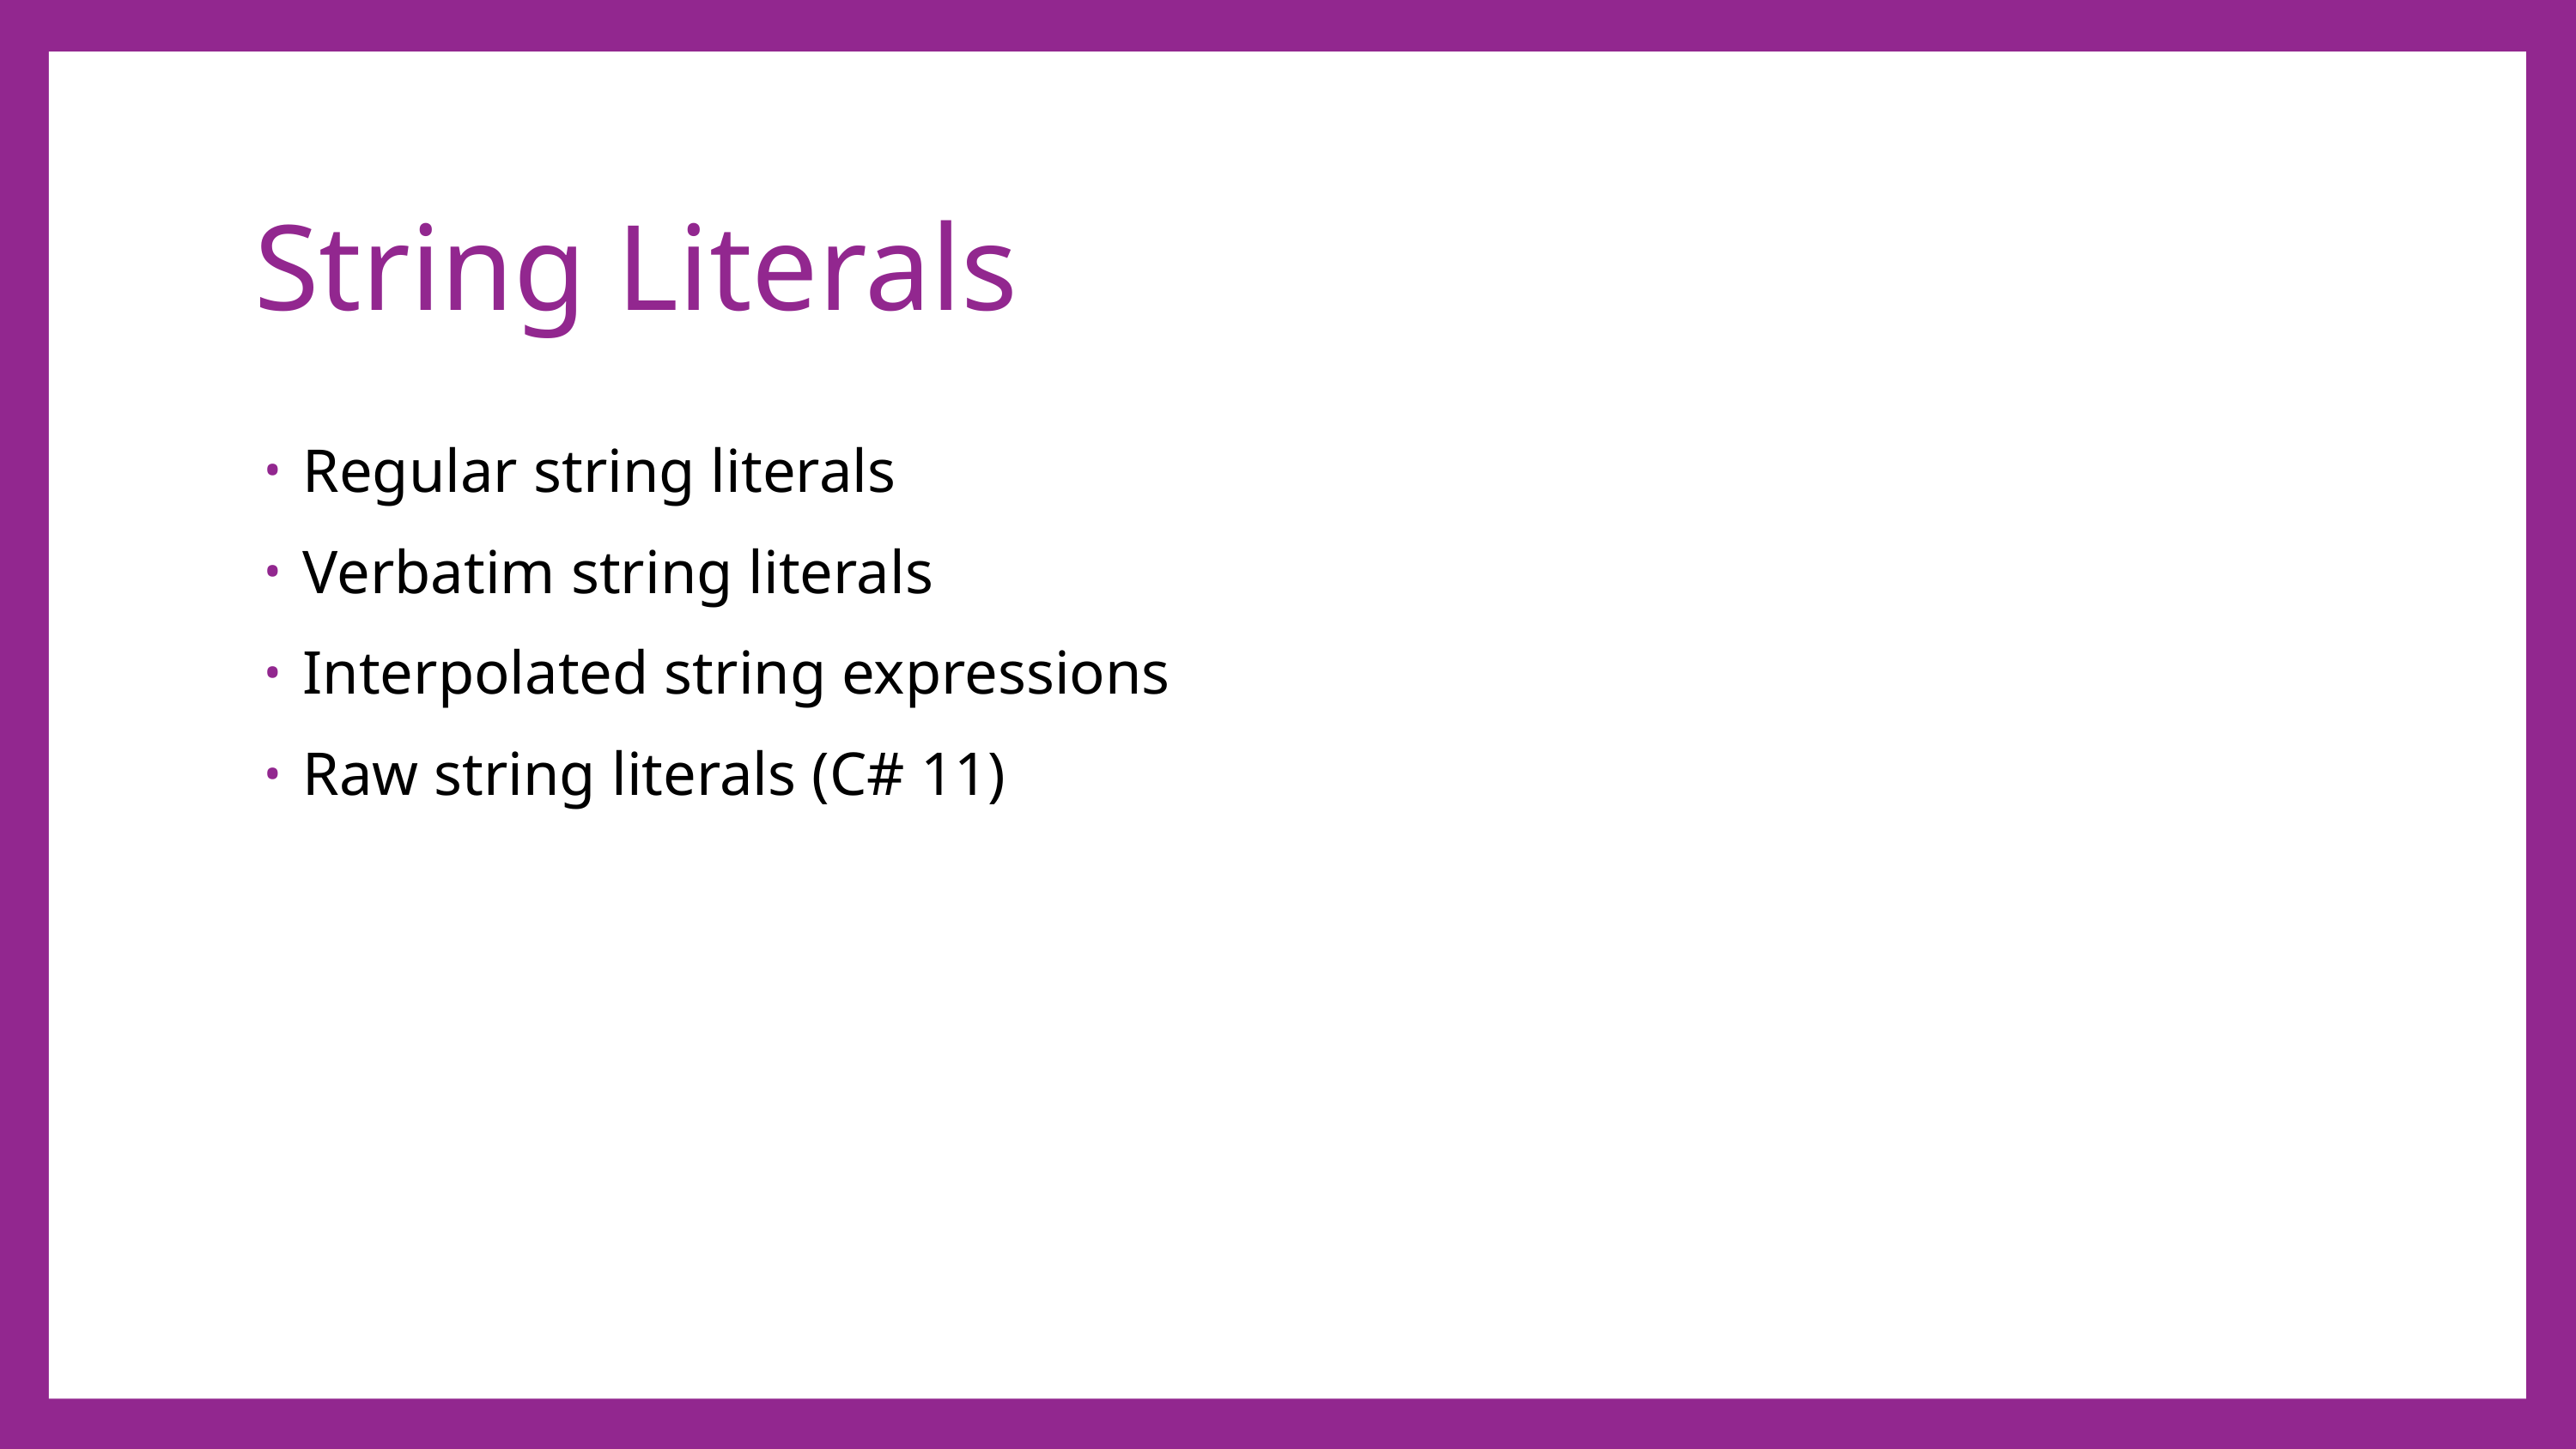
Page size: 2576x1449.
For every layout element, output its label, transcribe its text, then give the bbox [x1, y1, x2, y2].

list Regular string literals Verbatim string literals Interpolated string expressions Raw string literals (C# 11) [241, 434, 2328, 1288]
title String Literals [241, 129, 2329, 415]
